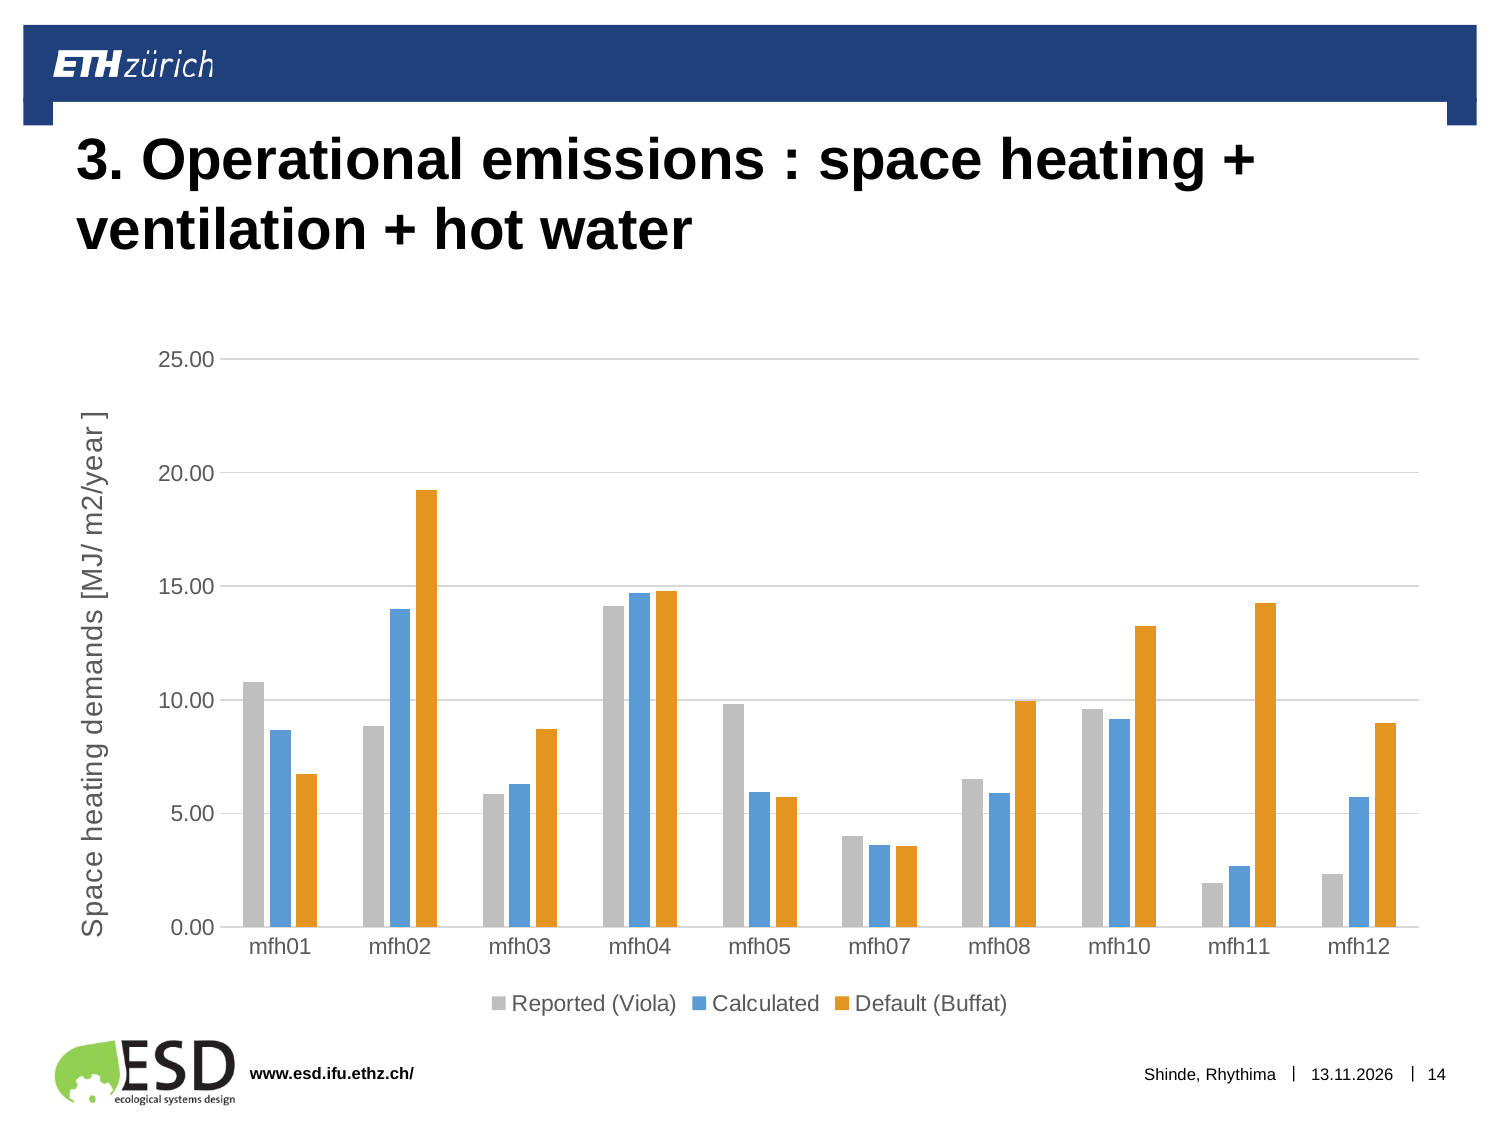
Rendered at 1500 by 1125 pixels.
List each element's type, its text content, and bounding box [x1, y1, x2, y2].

title 3. Operational emissions : space heating + ventilation + hot water [53, 101, 1447, 262]
chart [52, 331, 1448, 1023]
footer Shinde, Rhythima [750, 1034, 1277, 1112]
picture [54, 1039, 235, 1106]
slide_number 14 [1415, 1034, 1459, 1112]
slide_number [1302, 1034, 1403, 1112]
